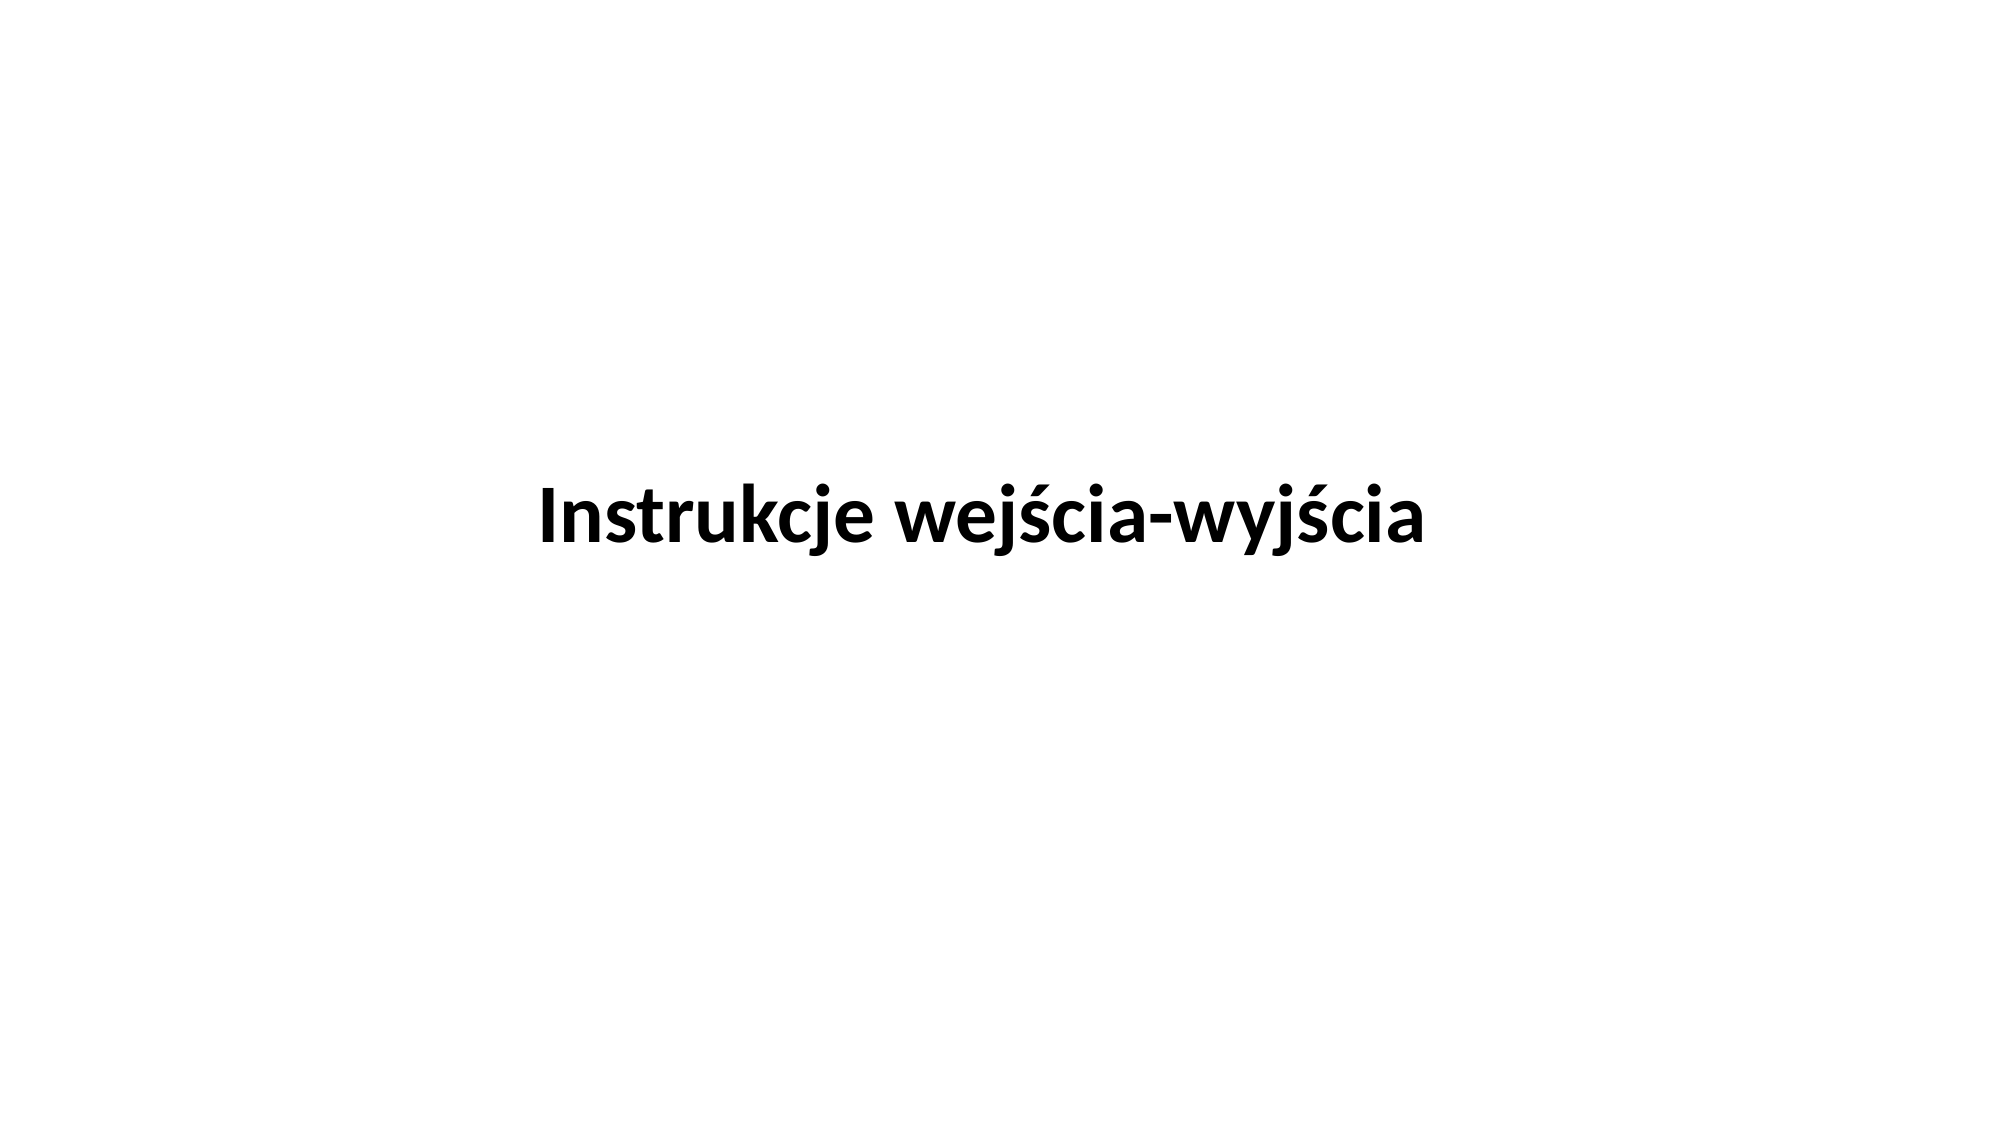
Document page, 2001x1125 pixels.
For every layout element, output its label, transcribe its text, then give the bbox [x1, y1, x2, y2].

text_box Instrukcje wejścia-wyjścia [80, 452, 1885, 567]
